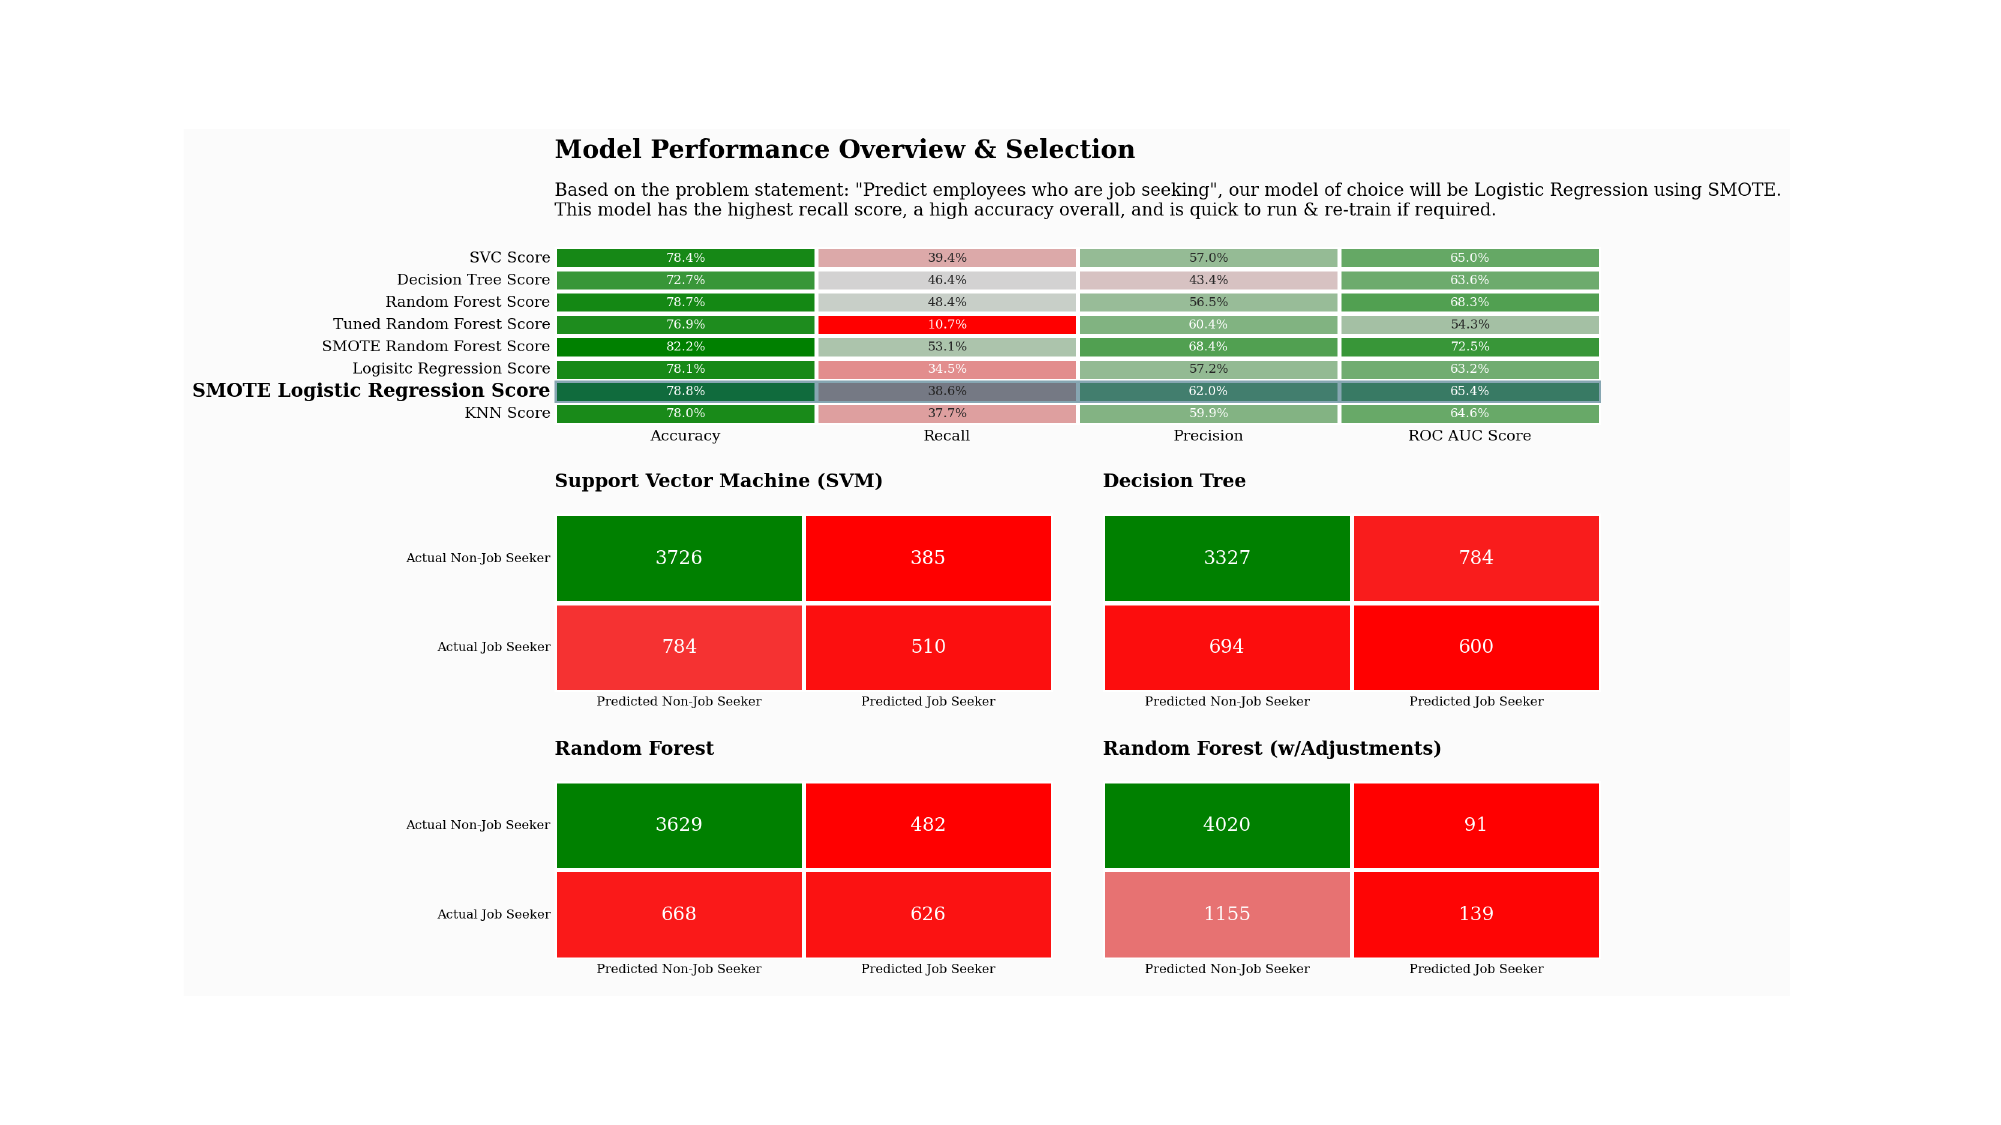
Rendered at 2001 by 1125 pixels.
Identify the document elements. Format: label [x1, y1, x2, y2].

picture [183, 129, 1837, 996]
